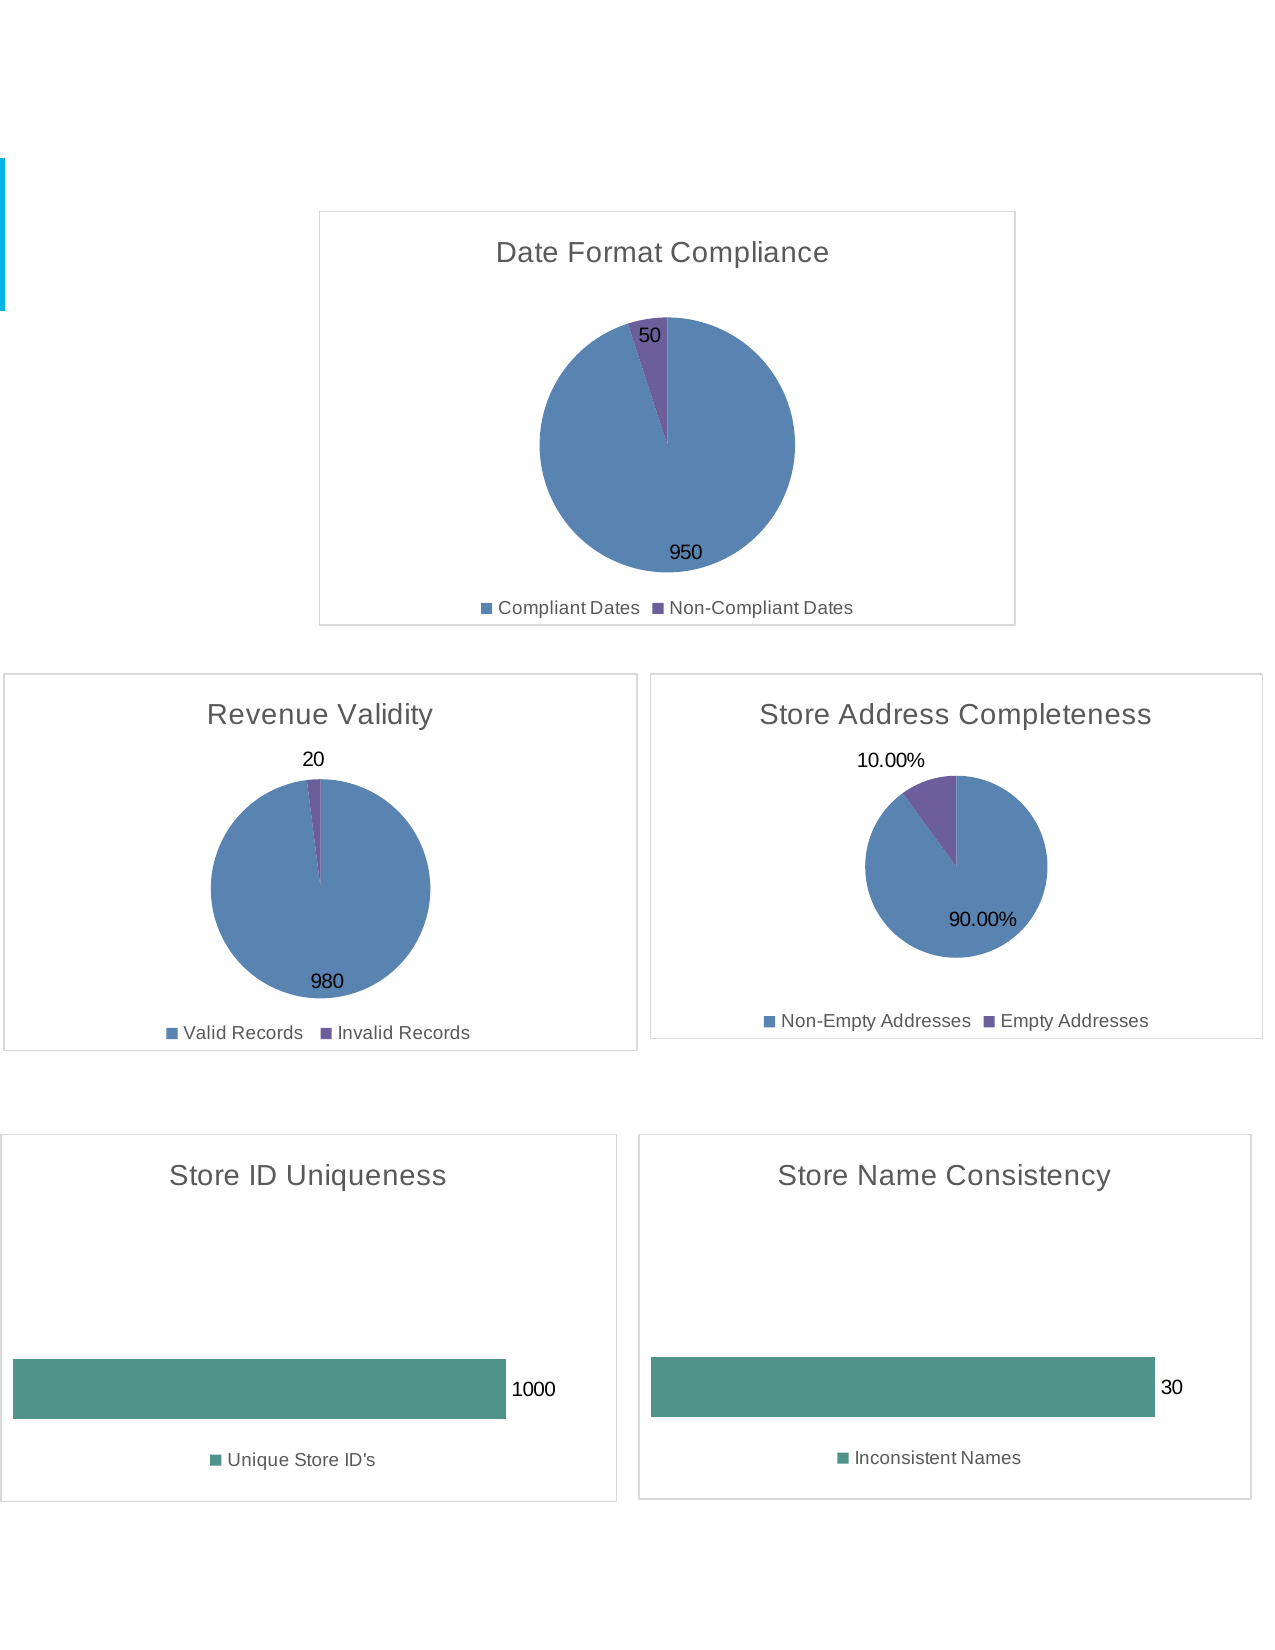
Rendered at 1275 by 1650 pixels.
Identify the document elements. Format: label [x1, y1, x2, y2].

picture [649, 673, 1263, 1040]
picture [638, 1134, 1252, 1500]
picture [319, 211, 1016, 626]
picture [3, 673, 638, 1051]
picture [0, 1134, 618, 1503]
